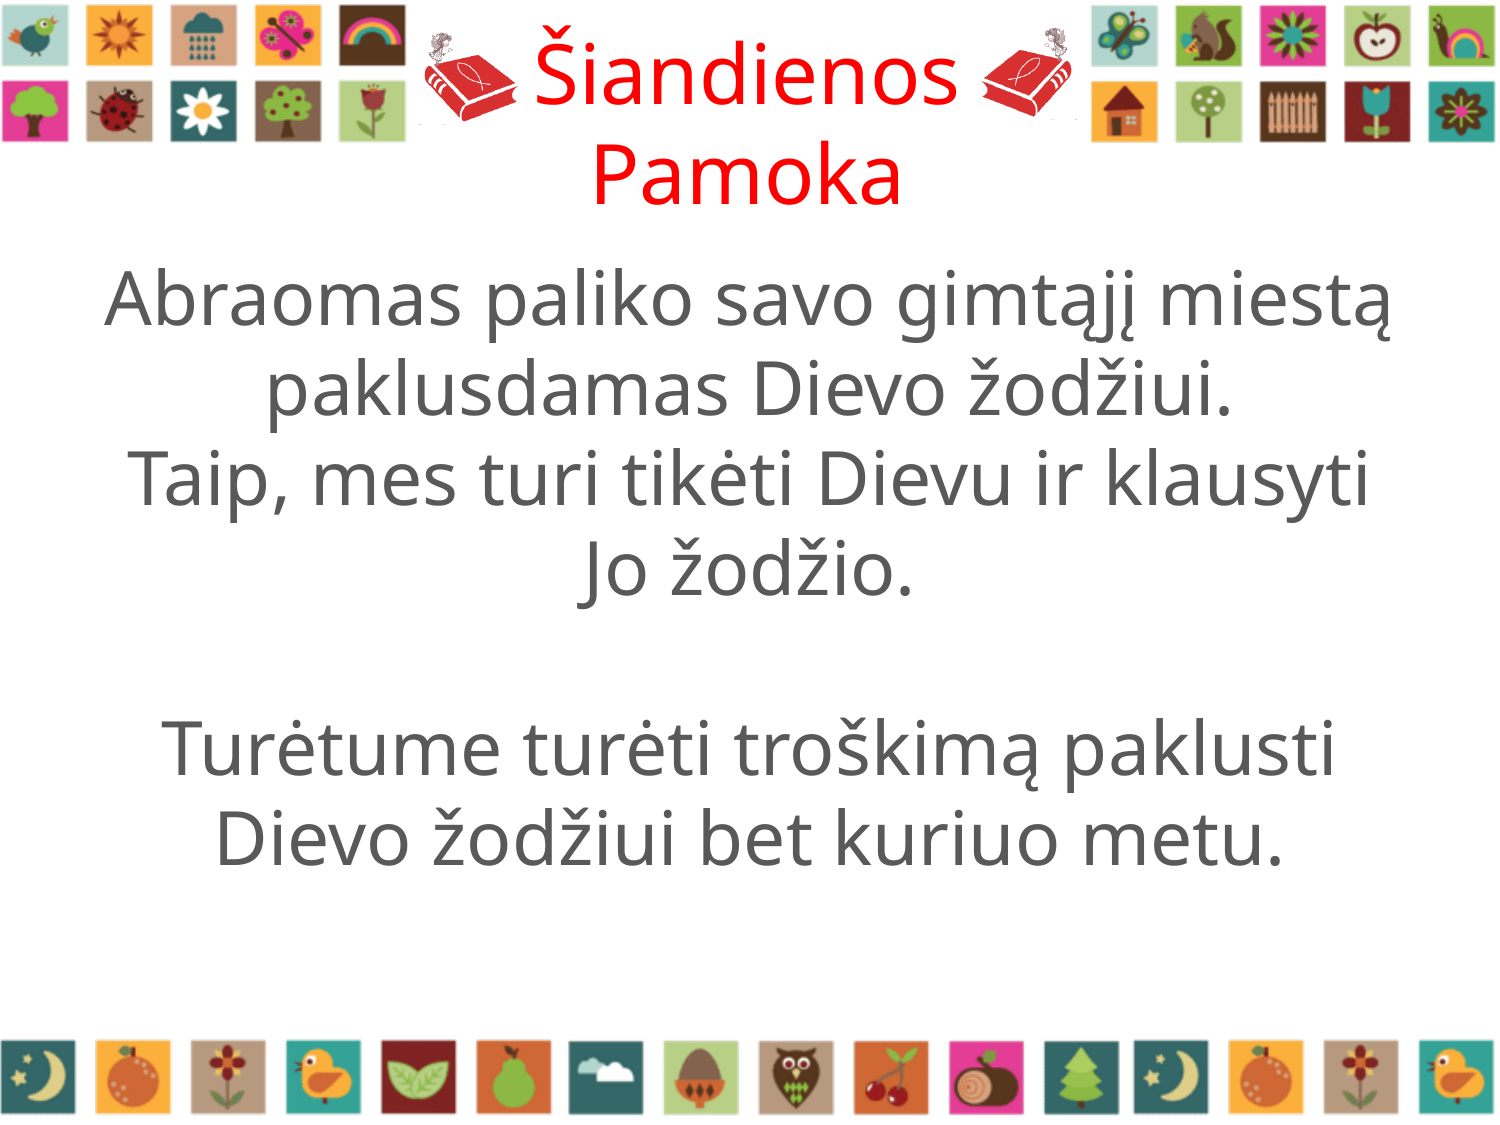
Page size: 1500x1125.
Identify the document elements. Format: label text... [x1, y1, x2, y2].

picture [0, 3, 550, 150]
text_box Abraomas paliko savo gimtąjį miestą paklusdamas Dievo žodžiui. Taip, mes turi tikėti Dievu ir klausyti Jo žodžio. Turėtume turėti troškimą paklusti Dievo žodžiui bet kuriuo metu. [76, 243, 1424, 889]
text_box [0, 1028, 1500, 1118]
text_box Šiandienos Pamoka [414, 13, 1080, 229]
picture [950, 3, 1500, 150]
